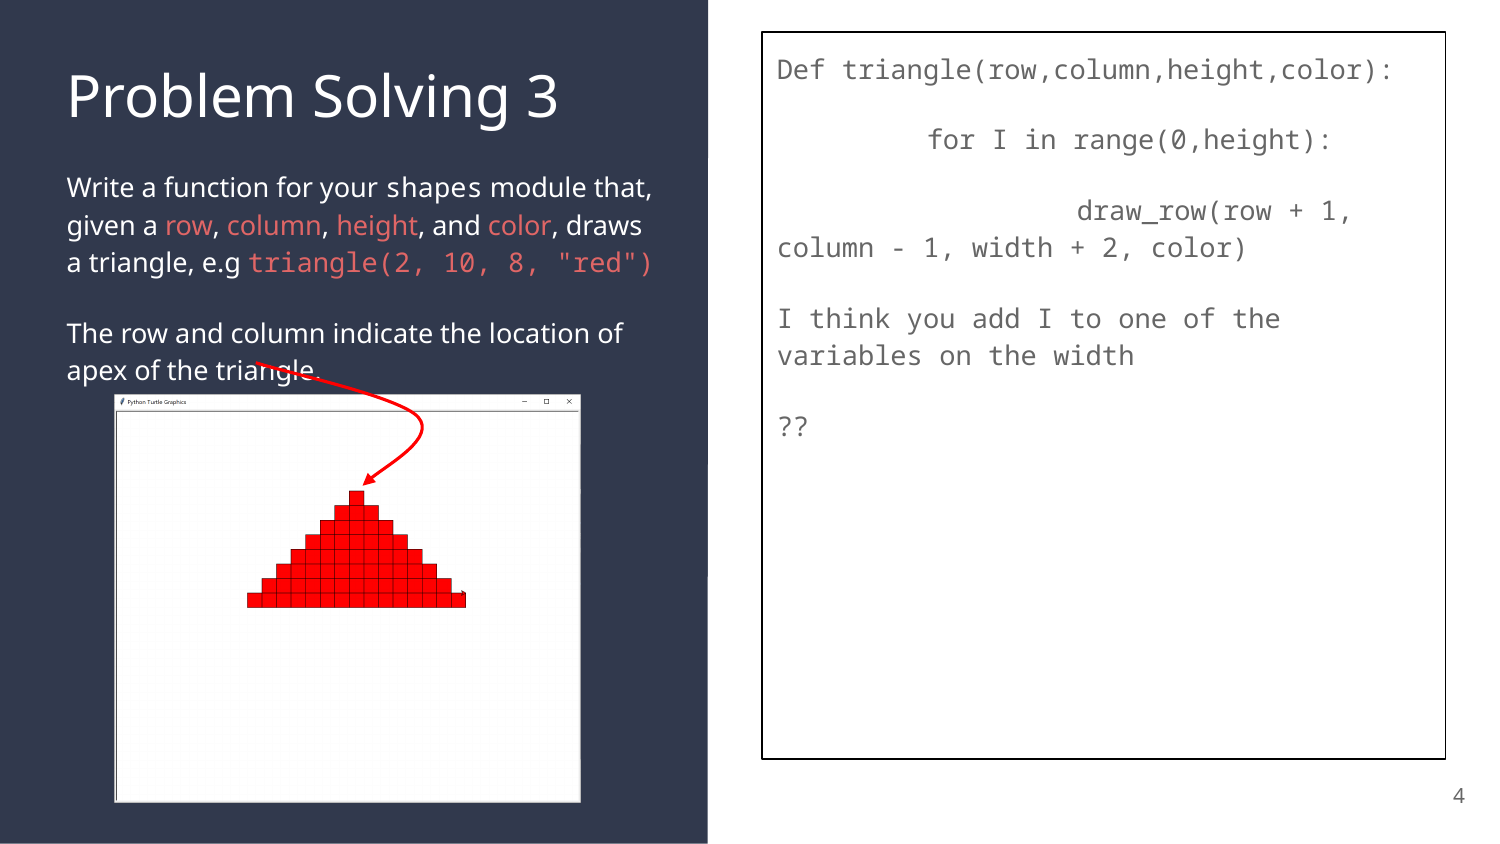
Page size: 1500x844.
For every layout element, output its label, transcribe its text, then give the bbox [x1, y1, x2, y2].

title Problem Solving 3 [51, 44, 660, 150]
list Write a function for your shapes module that, given a row, column, height, and color, draws a triangle, e.g triangle(2, 10, 8, "red") The row and column indicate the location of apex of the triangle. [51, 151, 680, 314]
picture [114, 393, 582, 803]
text_box [255, 362, 363, 392]
slide_number 4 [1389, 764, 1480, 830]
list Def triangle(row,column,height,color): for I in range(0,height): draw_row(row + 1, column - 1, width + 2, color) I think you add I to one of the variables on the width ?? [761, 32, 1446, 760]
